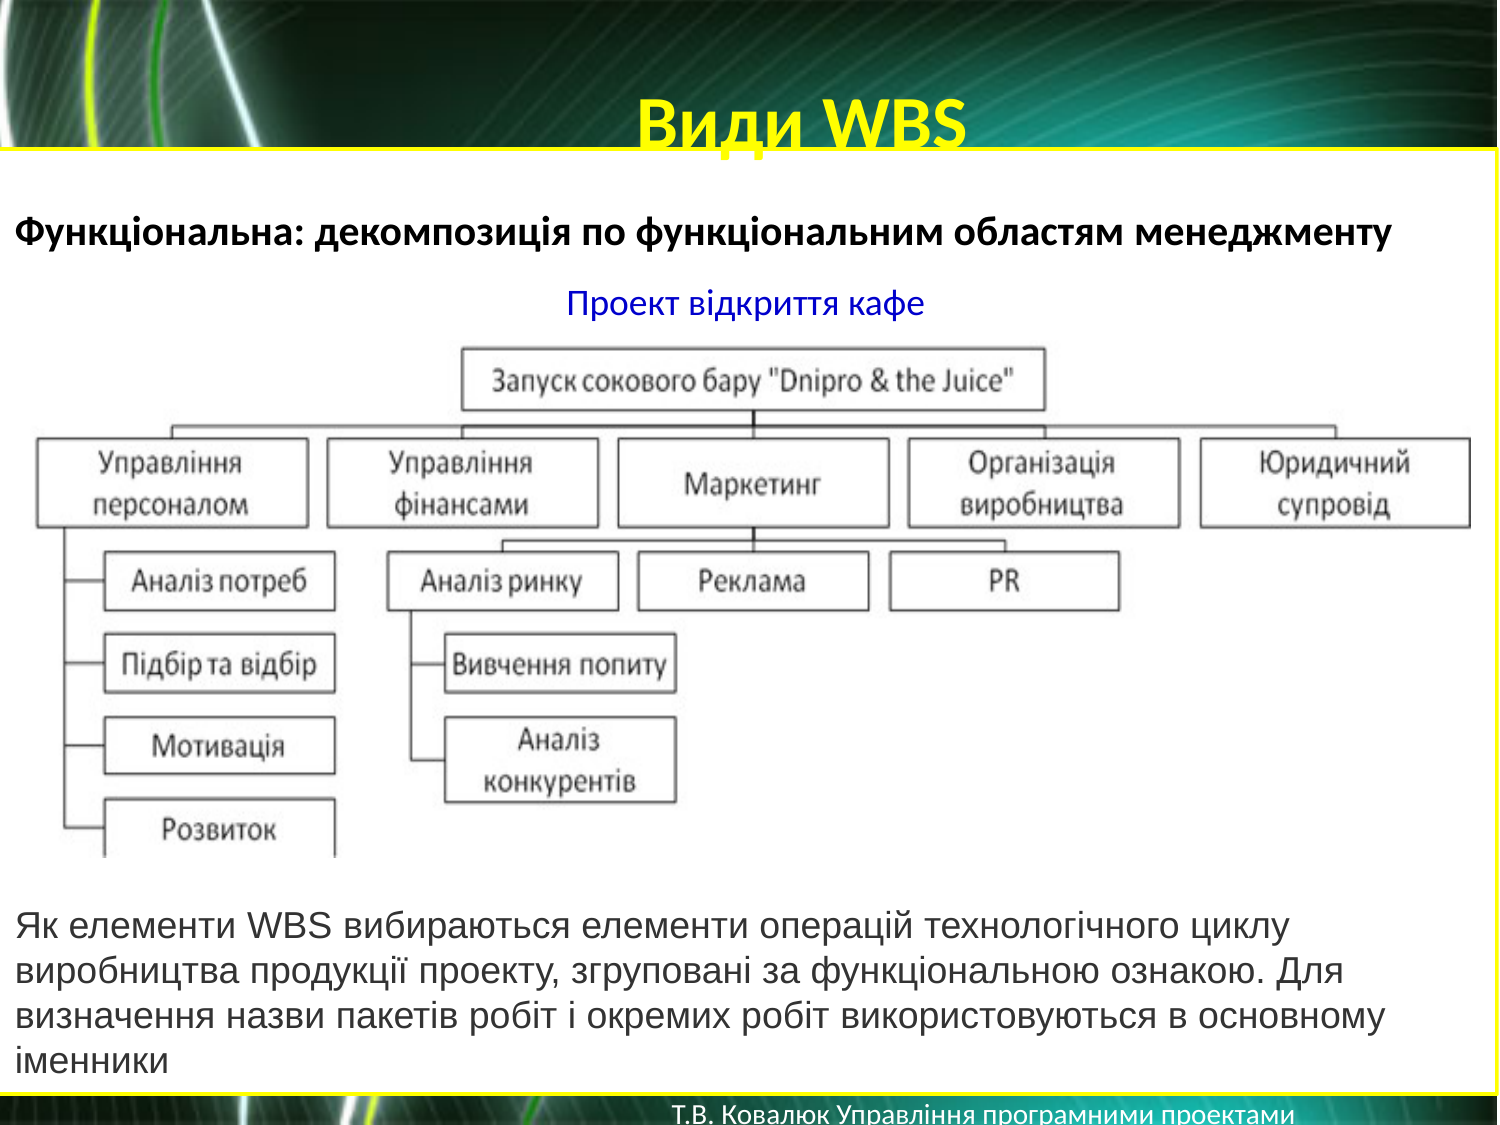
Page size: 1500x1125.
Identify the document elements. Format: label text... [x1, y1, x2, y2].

picture [1002, 1112, 1009, 1122]
picture [30, 340, 1471, 859]
text_box Як елементи WBS вибираються елементи операцій технологічного циклу виробництва продукції проекту, згруповані за функціональною ознакою. Для визначення назви пакетів робіт і окремих робіт використовуються в основному іменники [0, 893, 1453, 1088]
picture [0, 0, 1497, 147]
text_box Функціональна: декомпозиція по функціональним областям менеджменту [0, 196, 1436, 262]
text_box Проект відкриття кафе [551, 271, 941, 331]
picture [0, 1096, 1497, 1125]
picture [1043, 1112, 1050, 1122]
picture [871, 1112, 878, 1122]
text_box Види WBS [621, 66, 984, 172]
picture [1181, 1112, 1188, 1122]
